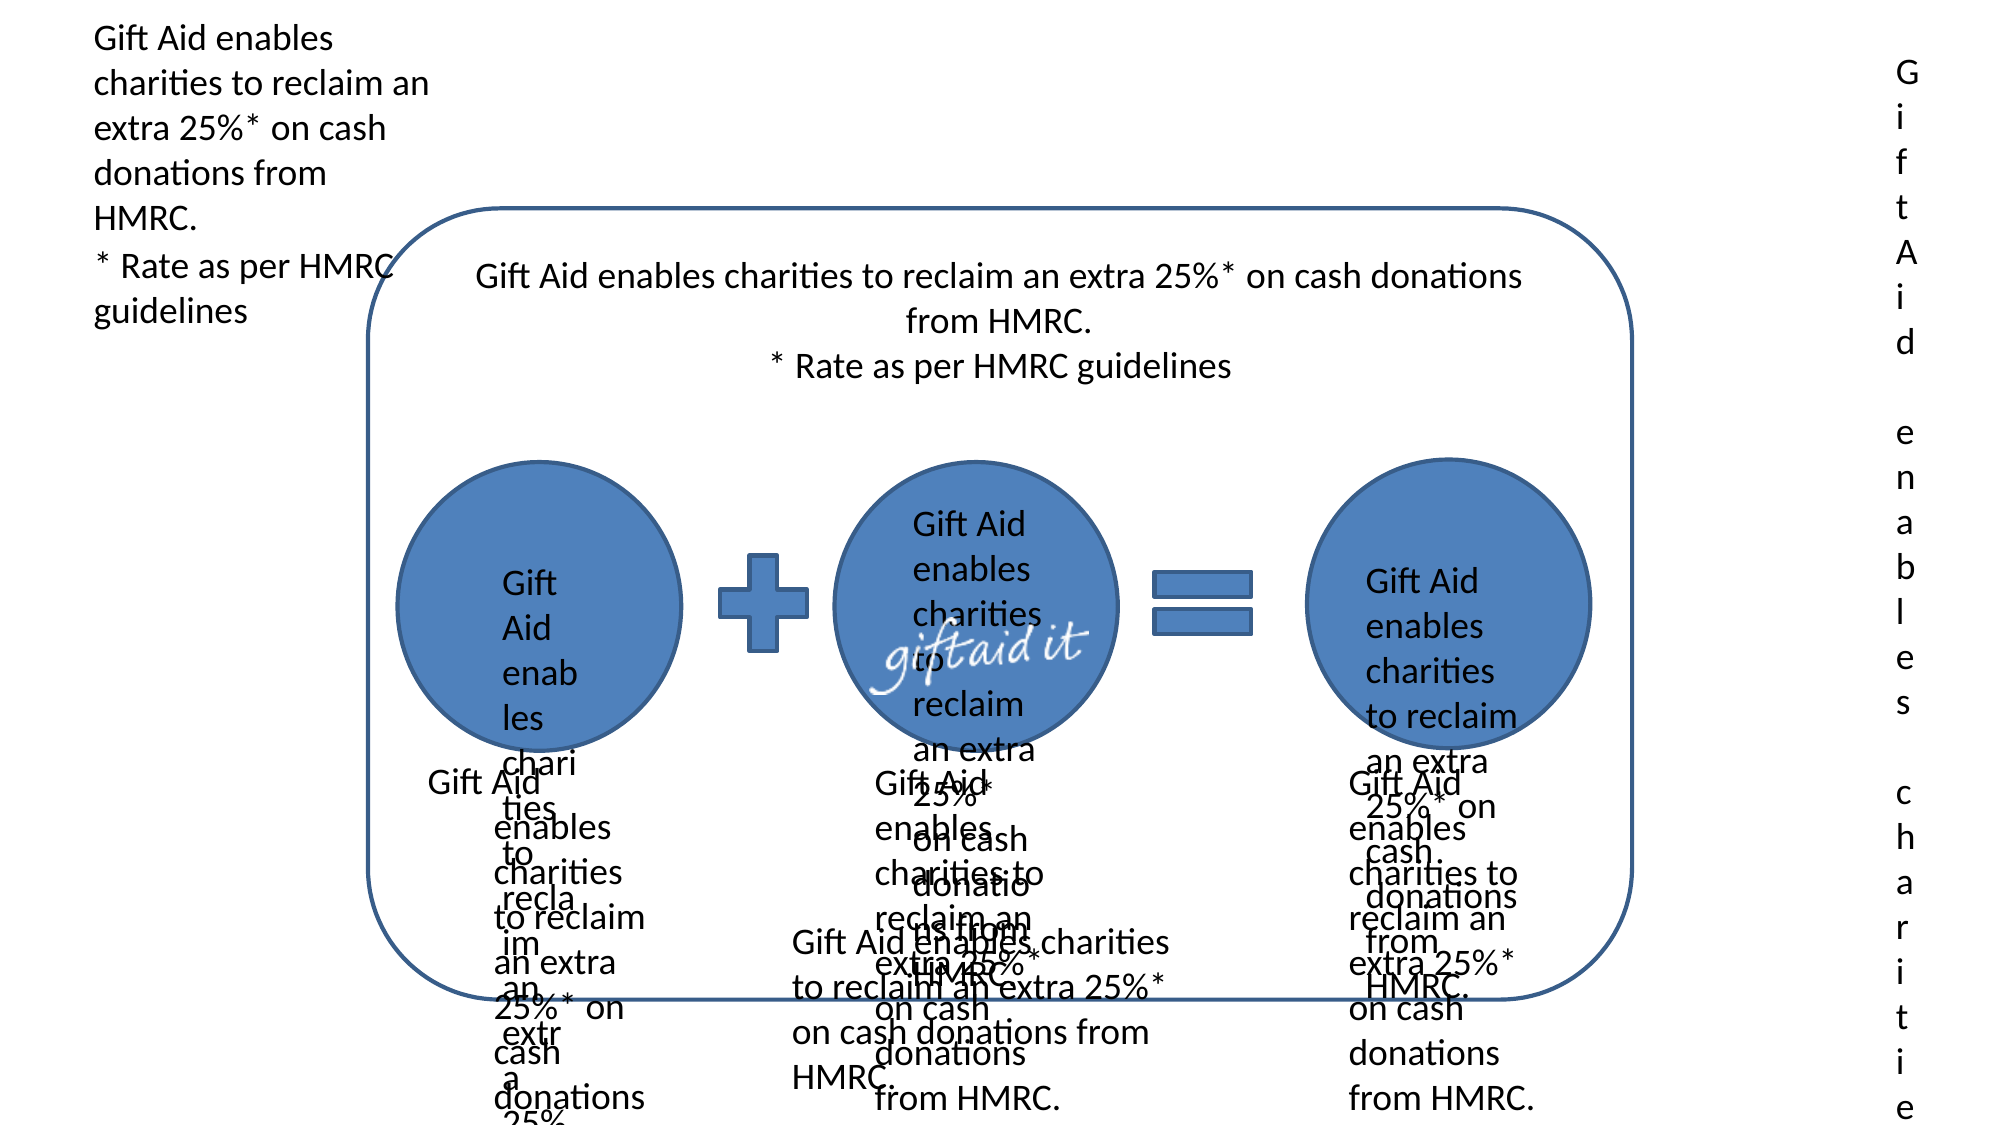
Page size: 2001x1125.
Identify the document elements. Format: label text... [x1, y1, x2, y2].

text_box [717, 459, 1254, 753]
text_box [395, 459, 684, 753]
picture [869, 617, 1089, 695]
text_box Gift Aid enables charities to reclaim an extra 25%* on cash donations from HMRC. [425, 1002, 653, 1125]
text_box Gift Aid enables charities to reclaim an extra 25%* on cash donations from HMRC. [1081, 1002, 1211, 1098]
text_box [365, 206, 1635, 1002]
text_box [1304, 457, 1593, 751]
text_box Gift Aid enables charities to reclaim an extra 25%* on cash donations from HMRC. [1893, 45, 1909, 1125]
text_box Gift Aid enables charities to reclaim an extra 25%* on cash donations from HMRC. [872, 1002, 1081, 1118]
text_box Gift Aid enables charities to reclaim an extra 25%* on cash donations from HMRC. [789, 1002, 872, 1098]
text_box Gift Aid enables charities to reclaim an extra 25%* on cash donations from HMRC. * Rate as per HMRC guidelines [91, 10, 436, 331]
text_box Gift Aid enables charities to reclaim an extra 25%* on cash donations from HMRC. [1346, 1002, 1552, 1118]
